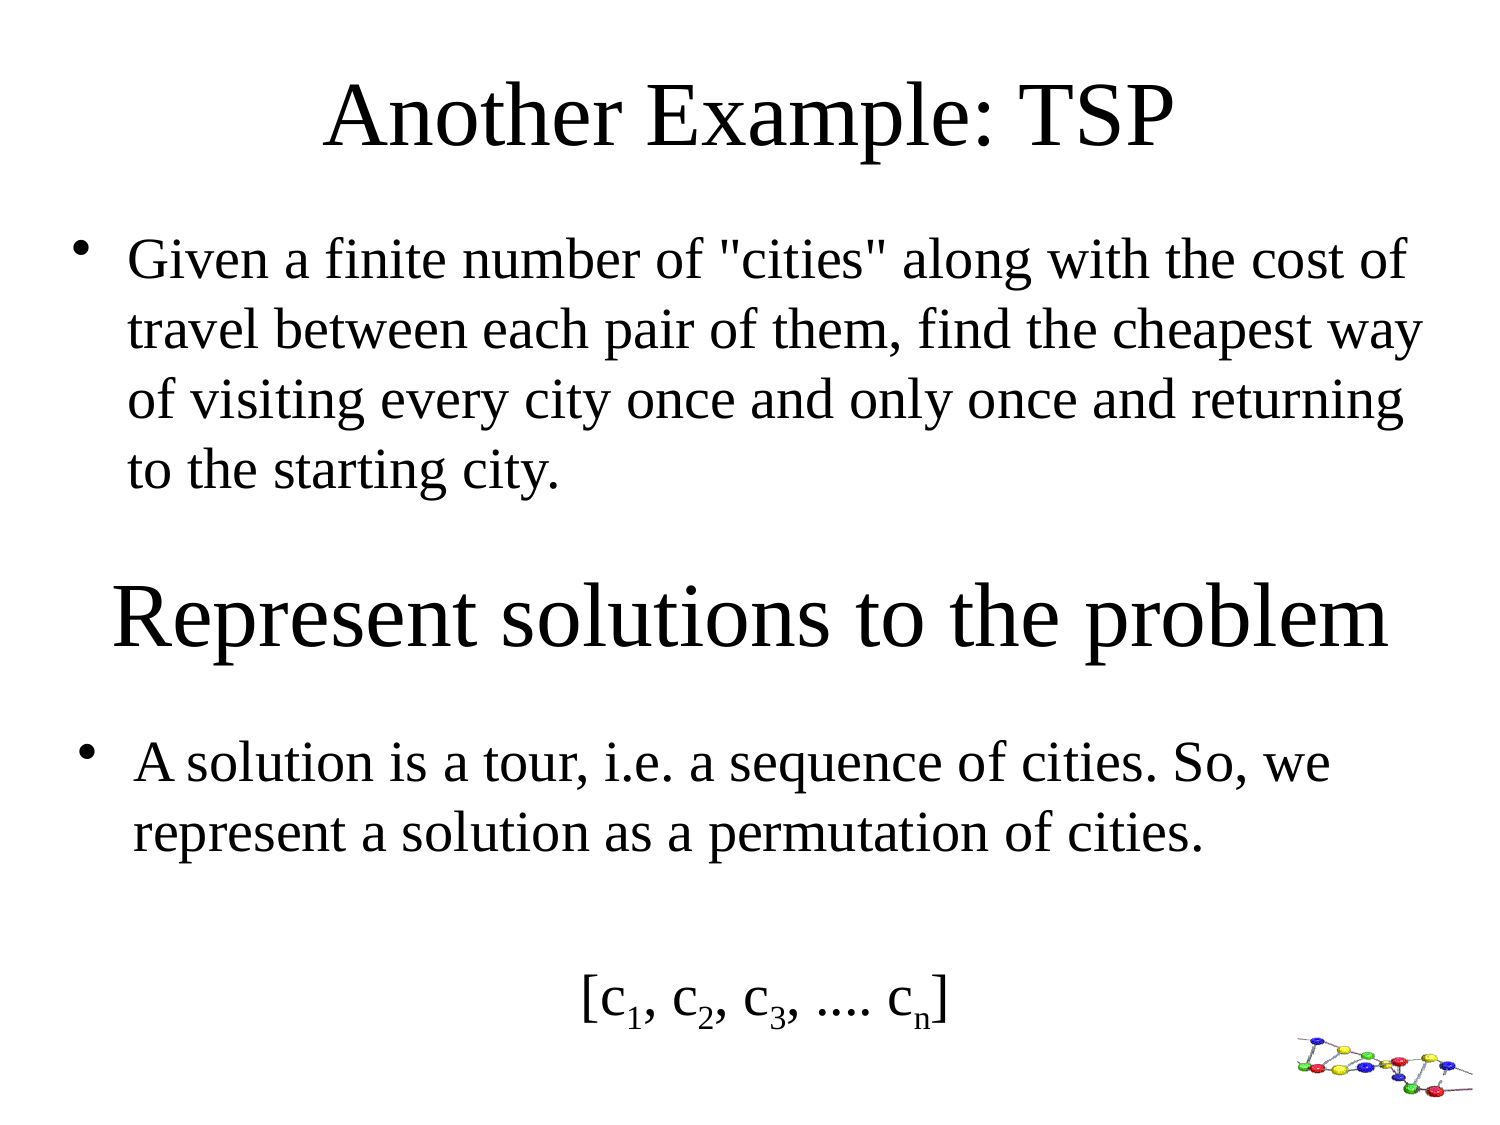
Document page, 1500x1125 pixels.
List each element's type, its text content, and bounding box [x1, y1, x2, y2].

list Given a finite number of "cities" along with the cost of travel between each pair of them, find the cheapest way of visiting every city once and only once and returning to the starting city. [56, 212, 1463, 544]
picture [1296, 1022, 1475, 1098]
text_box A solution is a tour, i.e. a sequence of cities. So, we represent a solution as a permutation of cities. [c1, c2, c3, .... cn] [62, 716, 1469, 1048]
title Another Example: TSP [112, 43, 1388, 175]
text_box Represent solutions to the problem [91, 516, 1413, 704]
